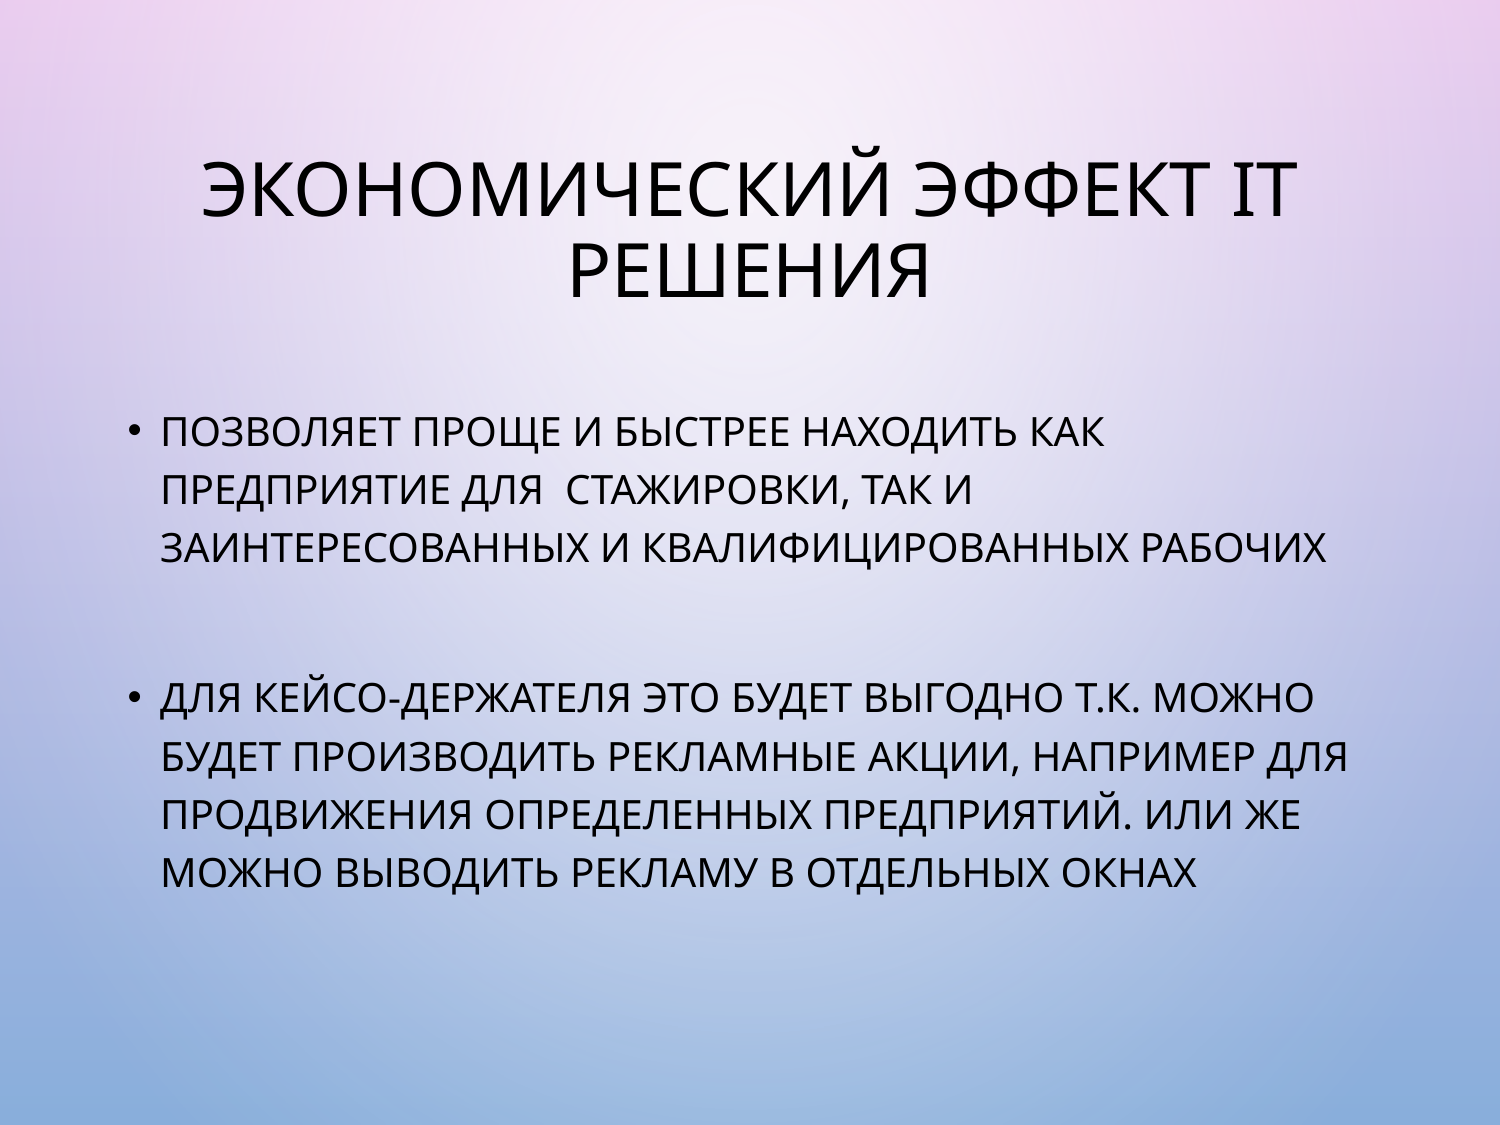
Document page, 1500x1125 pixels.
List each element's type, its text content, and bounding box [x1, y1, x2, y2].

list Позволяет проще и быстрее находить как предприятие для стажировки, так и заинтересованных и квалифицированных рабочих Для кейсо-держателя это будет выгодно т.к. можно будет производить рекламные акции, например для продвижения определенных предприятий. Или же можно выводить рекламу в отдельных окнах [112, 388, 1388, 950]
title Экономический эффект IT решения [112, 101, 1388, 364]
text_box Наши задачи после реализации: Наш продукт должен получить популярность на территории РФ В дальнейшем данный продукт распространяется на территории СНГ И в конечном итоге – весь мир! [0, 0, 1500, 615]
